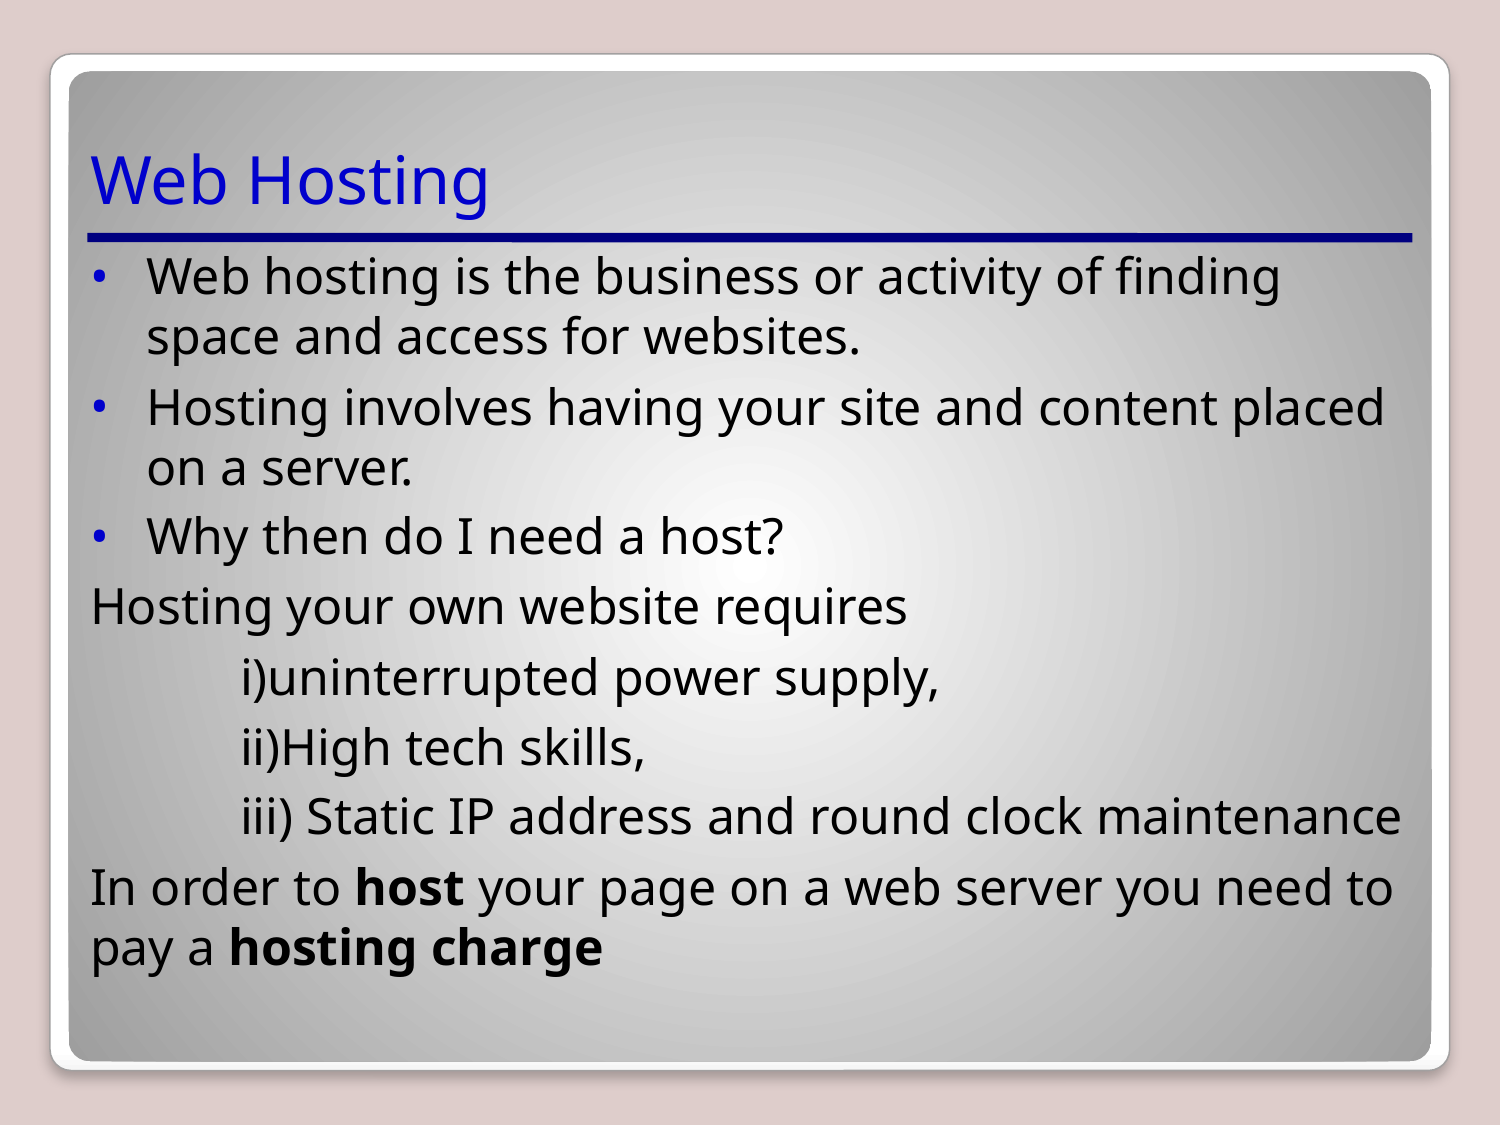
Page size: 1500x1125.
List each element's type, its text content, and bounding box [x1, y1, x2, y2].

list Web hosting is the business or activity of finding space and access for websites. Hosting involves having your site and content placed on a server. Why then do I need a host? Hosting your own website requires i)uninterrupted power supply, ii)High tech skills, iii) Static IP address and round clock maintenance In order to host your page on a web server you need to pay a hosting charge [75, 237, 1425, 1063]
title Web Hosting [75, 75, 1425, 225]
